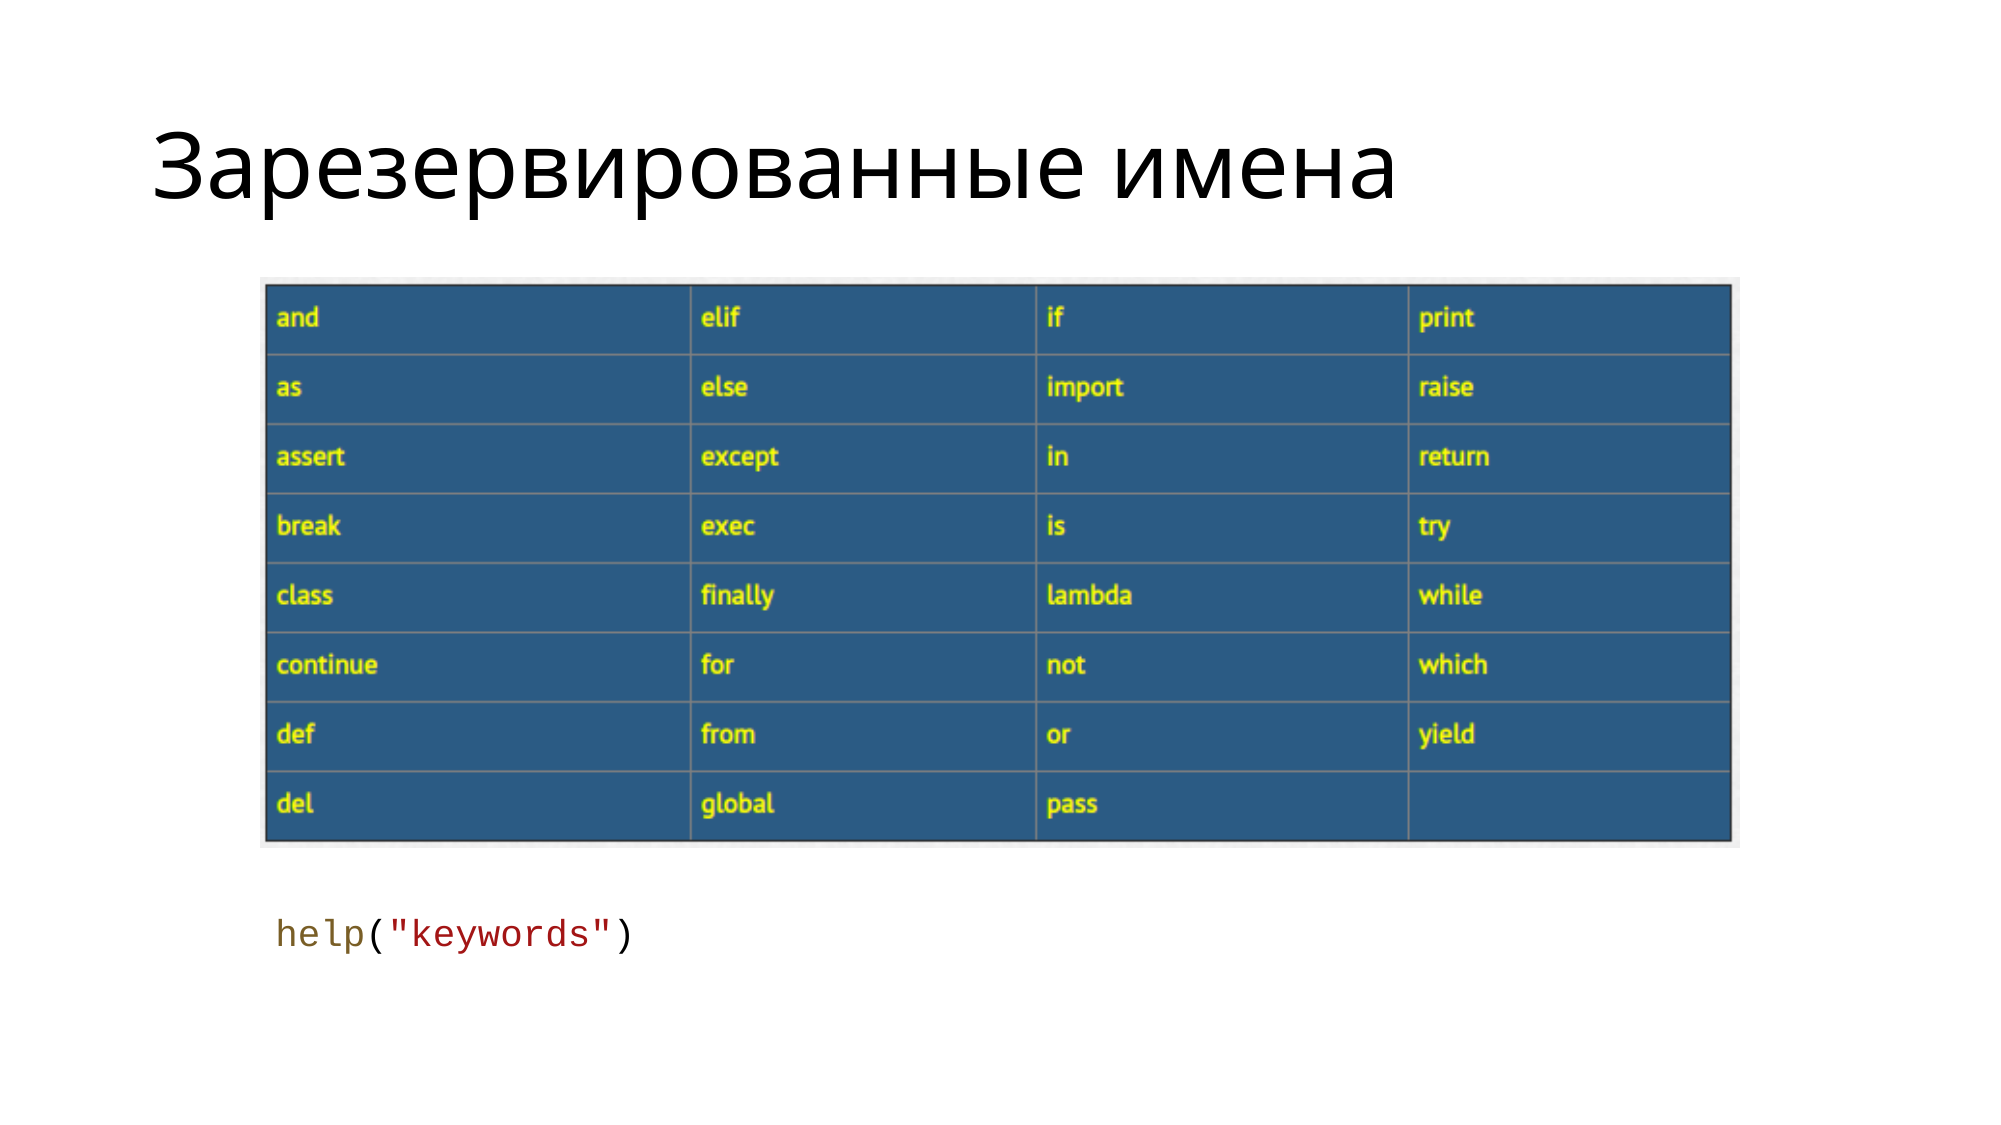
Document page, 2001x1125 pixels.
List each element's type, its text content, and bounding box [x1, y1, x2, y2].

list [260, 277, 1740, 848]
text_box help("keywords") [260, 901, 1261, 962]
title Зарезервированные имена [137, 59, 1863, 278]
